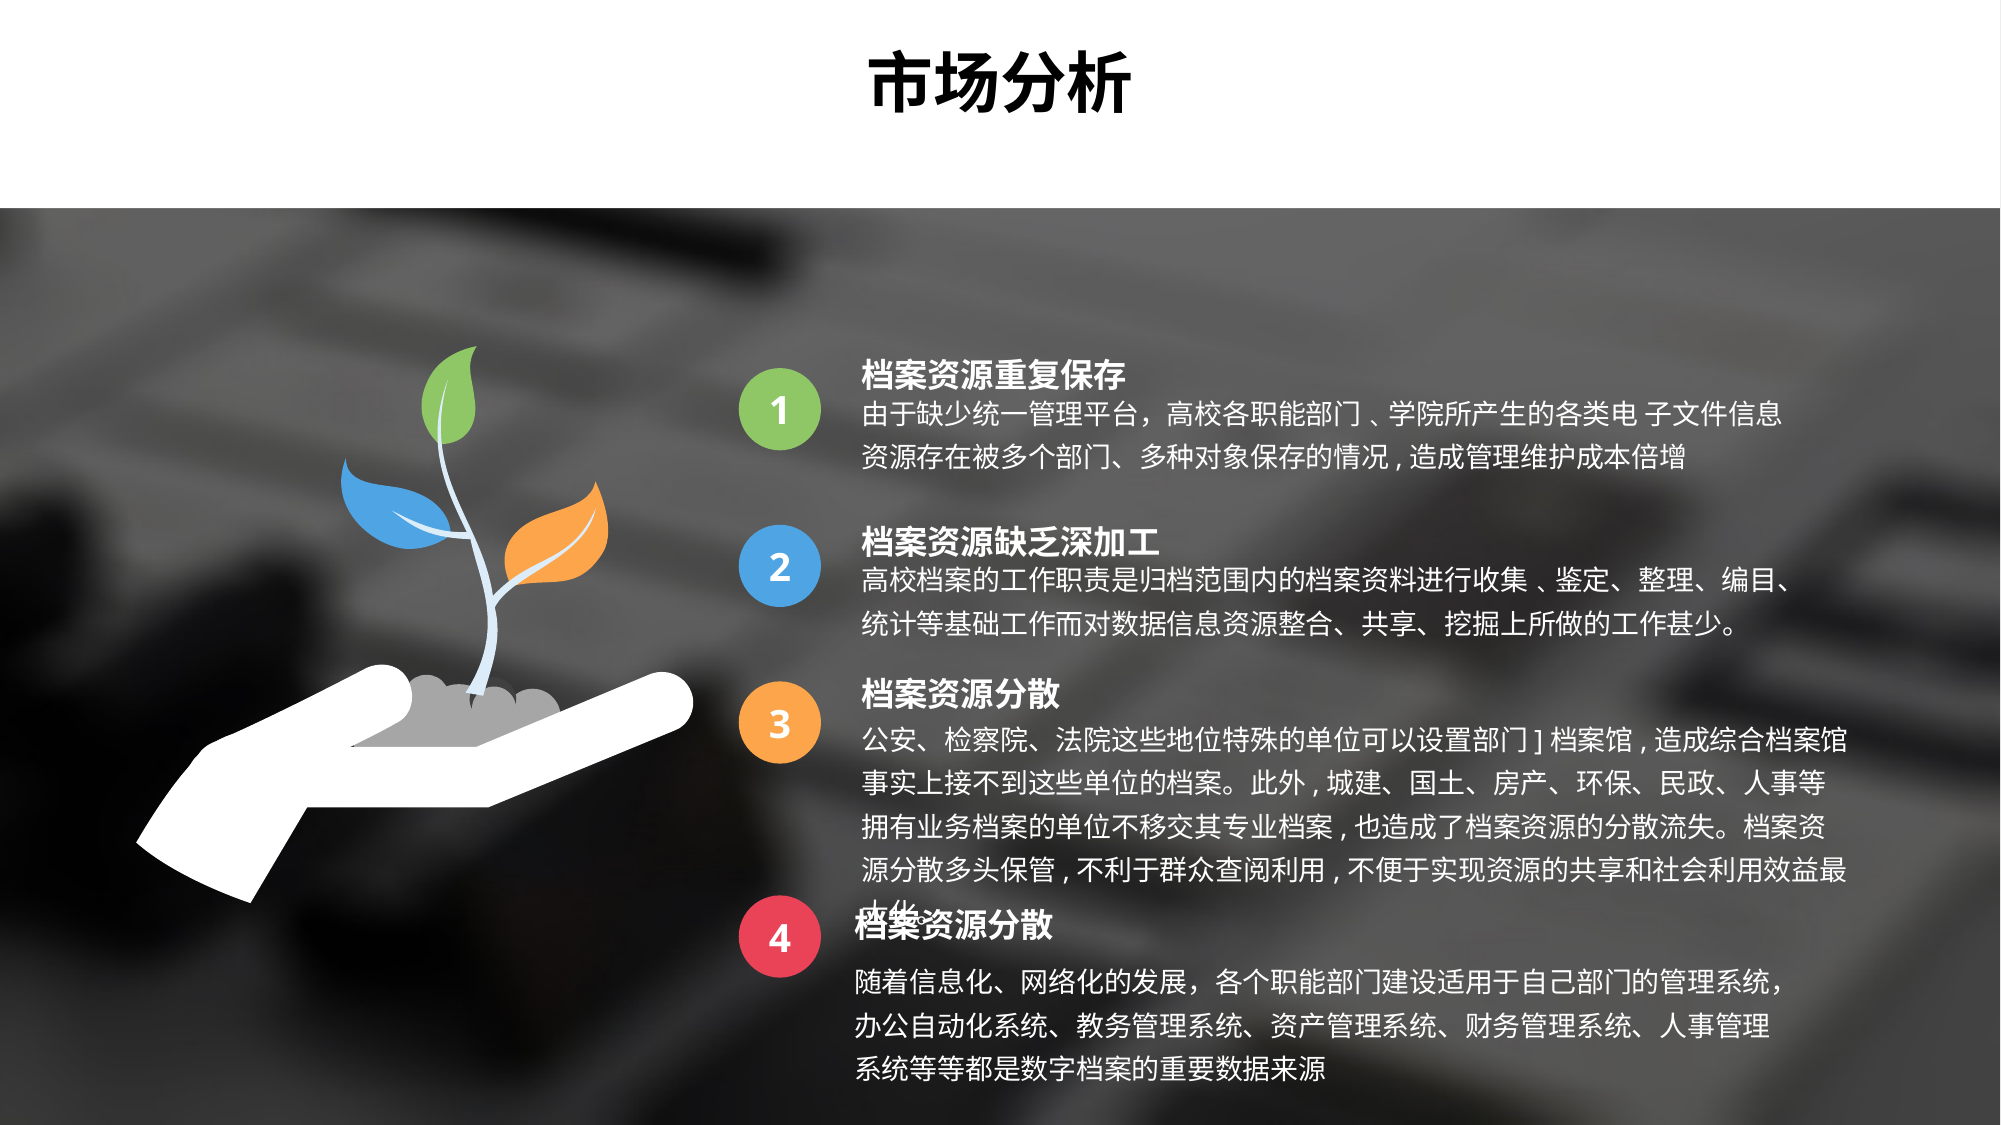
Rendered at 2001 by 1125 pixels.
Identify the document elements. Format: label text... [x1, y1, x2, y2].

picture [0, 209, 2001, 1125]
text_box 3 [737, 680, 823, 765]
text_box 高校档案的工作职责是归档范围内的档案资料进行收集﹑鉴定、整理、编目、统计等基础工作而对数据信息资源整合、共享、挖掘上所做的工作甚少。 [846, 545, 1819, 648]
text_box 档案资源重复保存 [846, 326, 1345, 379]
text_box 4 [737, 894, 823, 979]
text_box 2 [737, 523, 823, 609]
text_box 档案资源分散 [846, 645, 1345, 705]
text_box 随着信息化、网络化的发展，各个职能部门建设适用于自己部门的管理系统，办公自动化系统、教务管理系统、资产管理系统、财务管理系统、人事管理系统等等都是数字档案的重要数据来源 [839, 947, 1812, 1093]
text_box 档案资源分散 [840, 877, 1338, 947]
text_box 档案资源缺乏深加工 [846, 493, 1345, 545]
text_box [136, 346, 698, 904]
text_box 由于缺少统一管理平台，高校各职能部门﹑学院所产生的各类电 子文件信息资源存在被多个部门、多种对象保存的情况,造成管理维护成本倍增 [846, 379, 1819, 481]
text_box 1 [737, 367, 823, 452]
list 市场分析 [617, 35, 1383, 138]
text_box 公安、检察院、法院这些地位特殊的单位可以设置部门]档案馆,造成综合档案馆事实上接不到这些单位的档案。此外,城建、国土、房产、环保、民政、人事等拥有业务档案的单位不移交其专业档案,也造成了档案资源的分散流失。档案资源分散多头保管,不利于群众查阅利用,不便于实现资源的共享和社会利用效益最大化。 [846, 705, 1868, 937]
